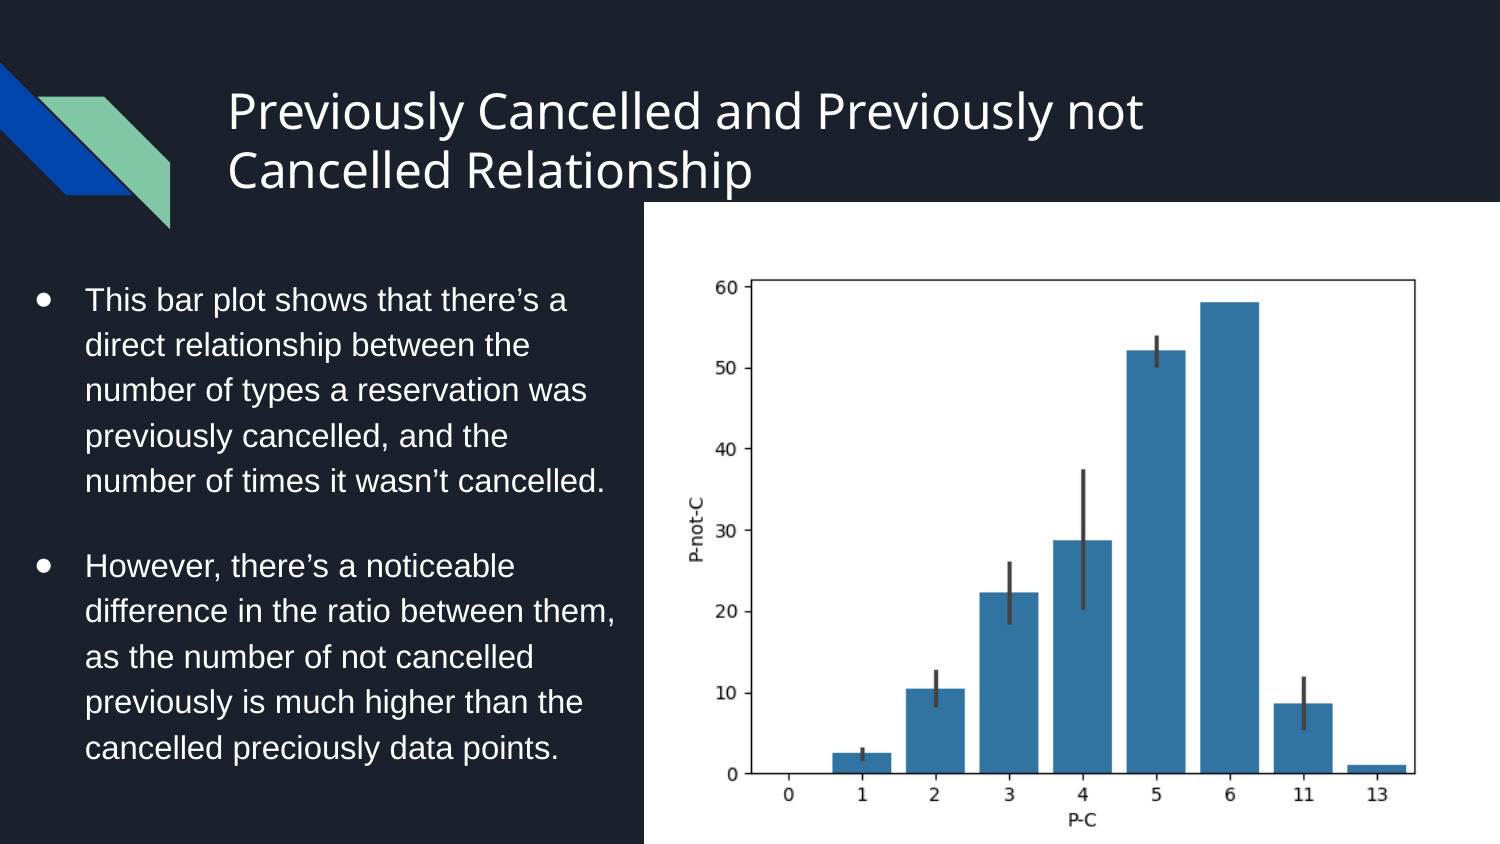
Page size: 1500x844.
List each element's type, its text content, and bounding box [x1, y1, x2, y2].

picture [644, 201, 1500, 844]
title Previously Cancelled and Previously not Cancelled Relationship [212, 64, 1368, 215]
list This bar plot shows that there’s a direct relationship between the number of types a reservation was previously cancelled, and the number of times it wasn’t cancelled. However, there’s a noticeable difference in the ratio between them, as the number of not cancelled previously is much higher than the cancelled preciously data points. [0, 257, 639, 844]
